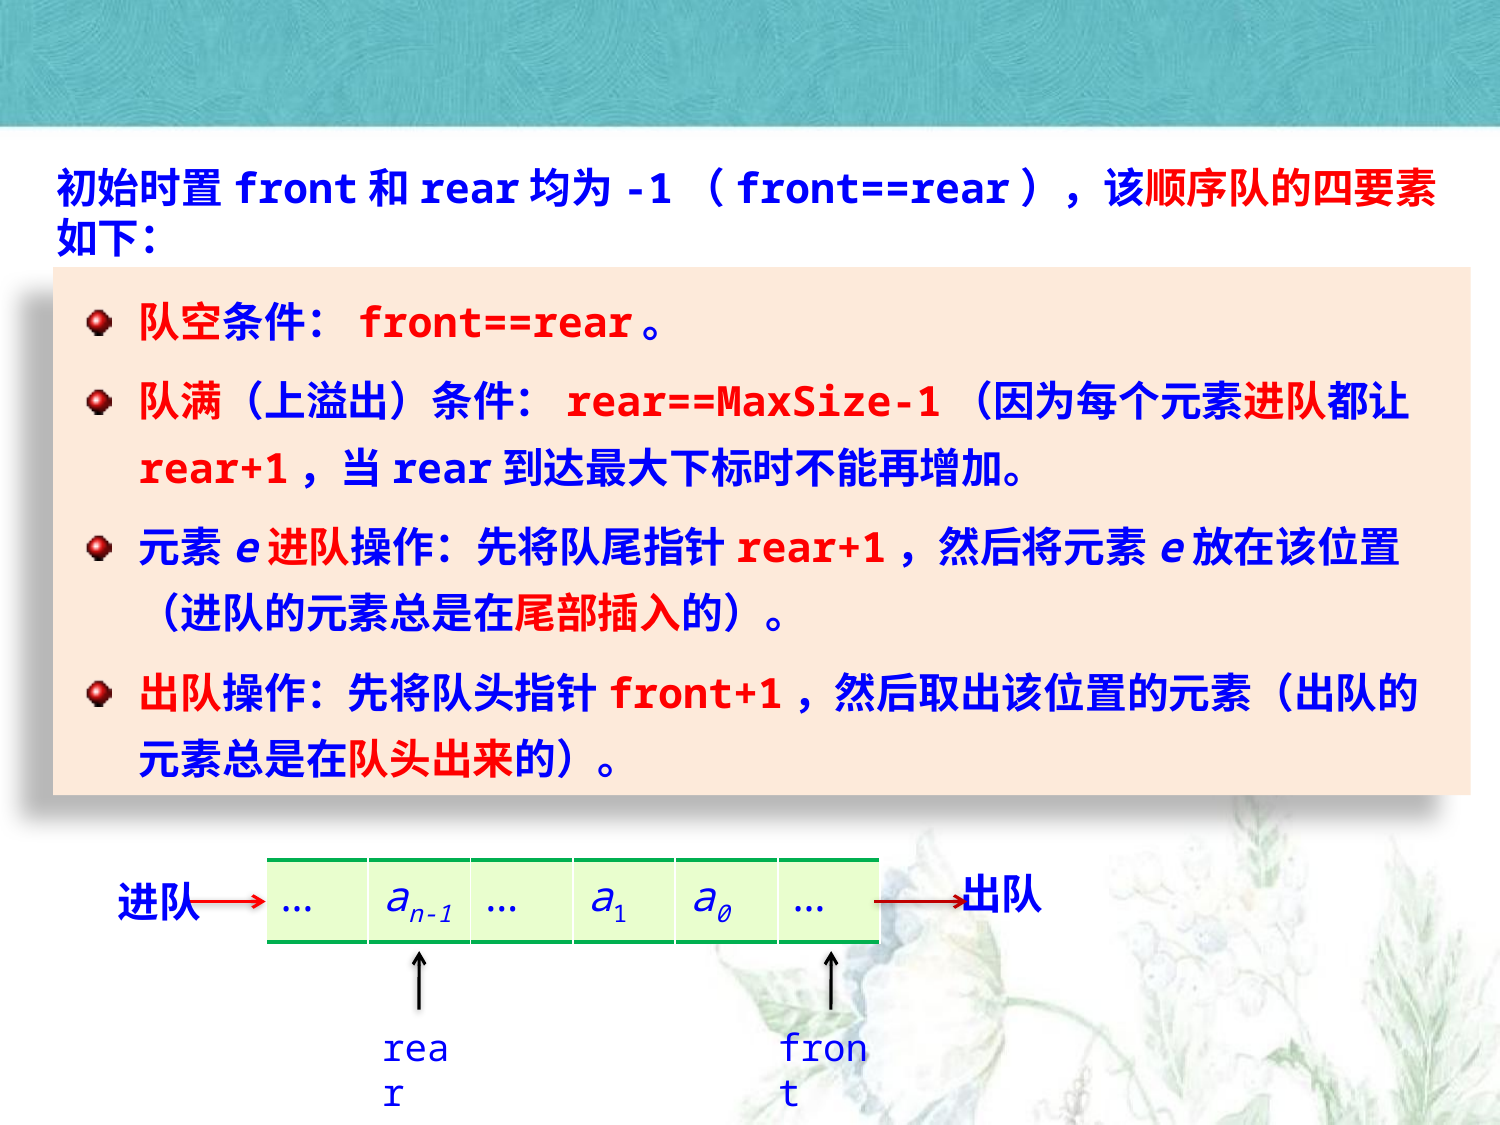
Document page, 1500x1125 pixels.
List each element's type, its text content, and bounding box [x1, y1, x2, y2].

table_header … [471, 862, 572, 940]
table_header … [779, 862, 879, 940]
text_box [367, 950, 899, 1078]
text_box 出队 [945, 861, 1063, 926]
table_header a1 [574, 862, 674, 940]
table_header … [267, 862, 367, 940]
text_box 进队 [102, 868, 220, 933]
table_header a0 [676, 862, 777, 940]
picture [0, 1, 1500, 1125]
table_header an-1 [369, 862, 470, 940]
text_box 初始时置front和rear均为-1（front==rear），该顺序队的四要素如下： [41, 154, 1459, 270]
text_box 队空条件：front==rear。 队满（上溢出）条件：rear==MaxSize-1（因为每个元素进队都让rear+1，当rear到达最大下标时不能再增加。 元素e进队操作：先将队尾指针rear+1，然后将元素e放在该位置（进队的元素总是在尾部插入的）。 出队操作：先将队头指针front+1，然后取出该位置的元素（出队的元素总是在队头出来的）。 [51, 265, 1473, 797]
